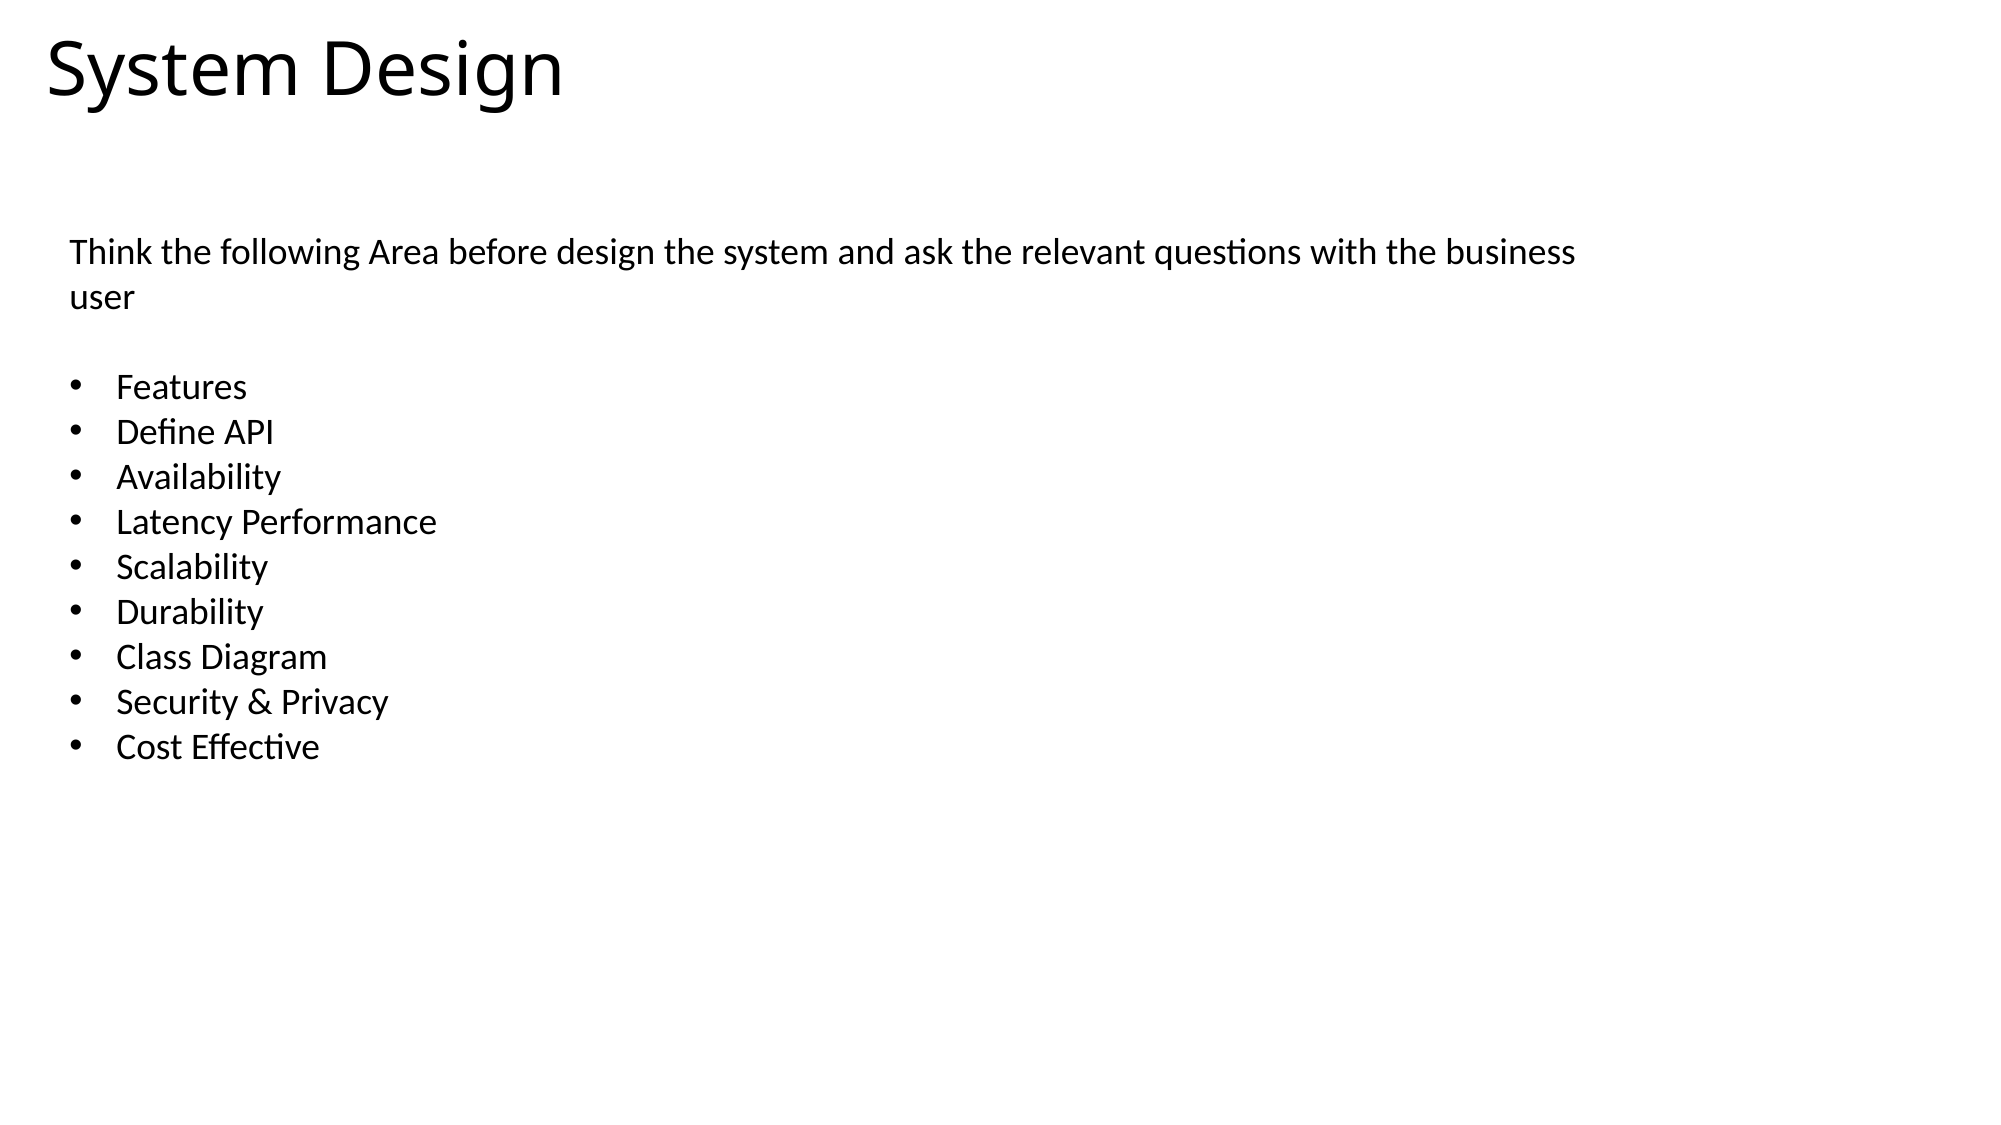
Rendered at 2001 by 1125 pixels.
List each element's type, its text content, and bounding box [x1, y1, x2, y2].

text_box Think the following Area before design the system and ask the relevant questions with the business user Features Define API Availability Latency Performance Scalability Durability Class Diagram Security & Privacy Cost Effective [54, 219, 1635, 1000]
text_box System Design [31, 23, 1423, 119]
